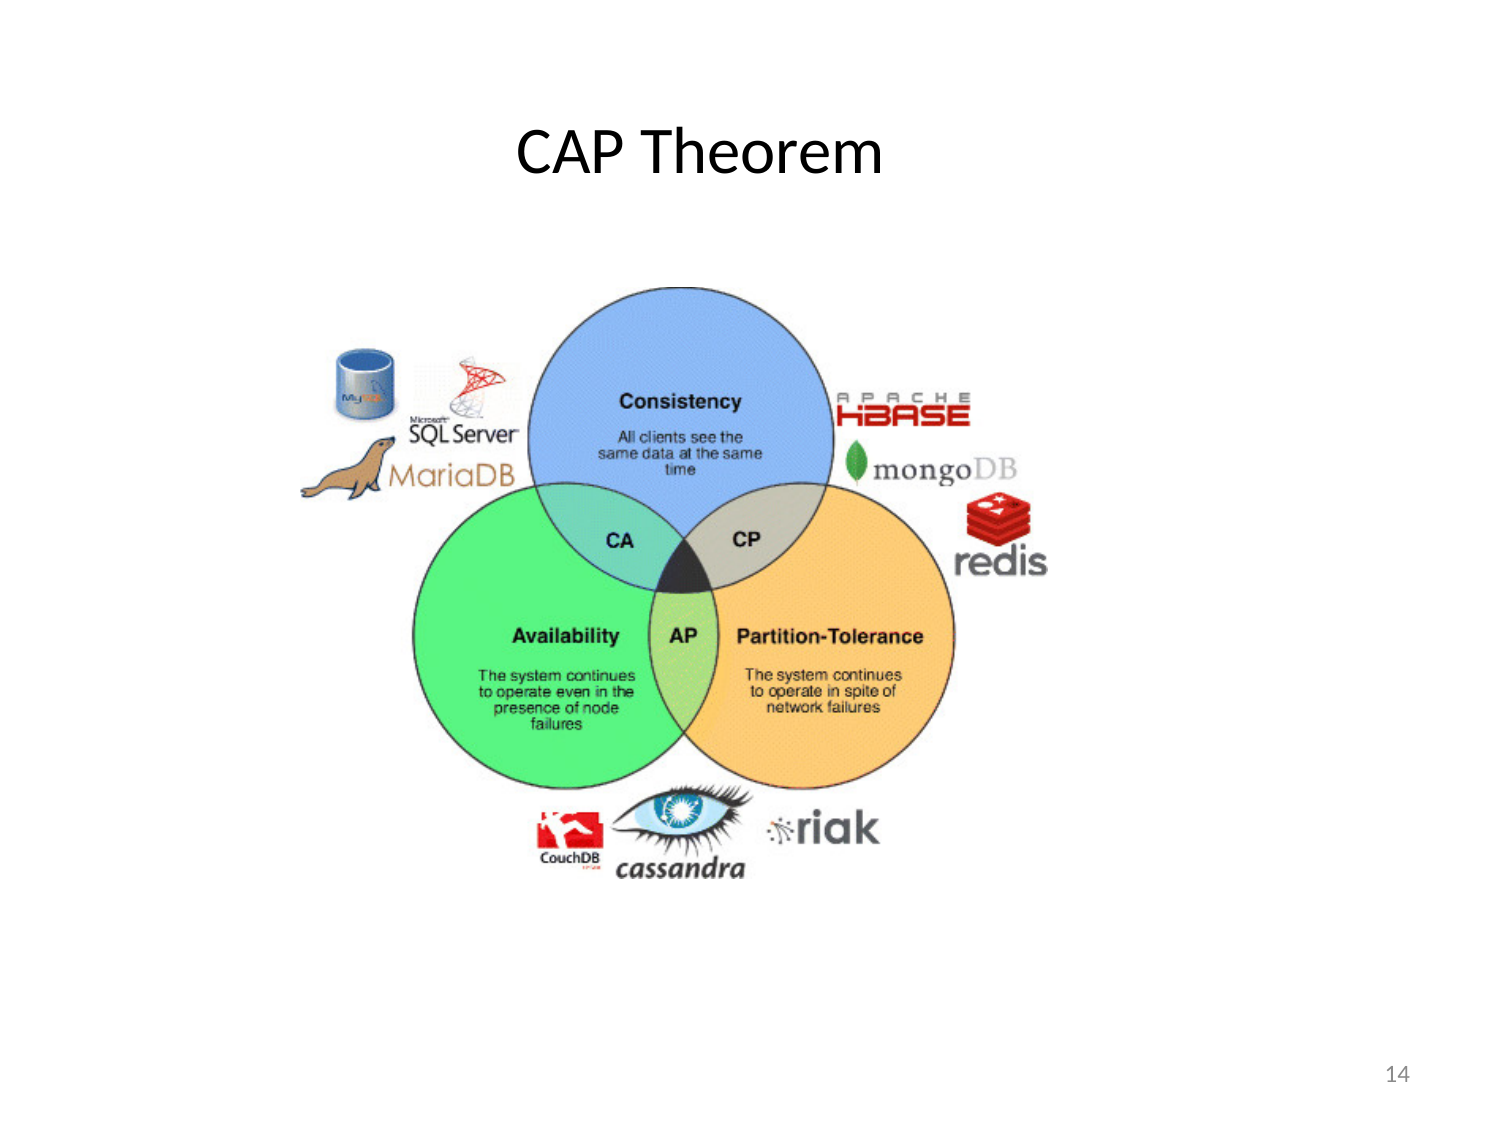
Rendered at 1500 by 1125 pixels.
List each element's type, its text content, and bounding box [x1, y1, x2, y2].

slide_number 14 [1074, 1042, 1425, 1103]
text_box CAP Theorem [501, 99, 901, 195]
picture [299, 287, 1048, 879]
